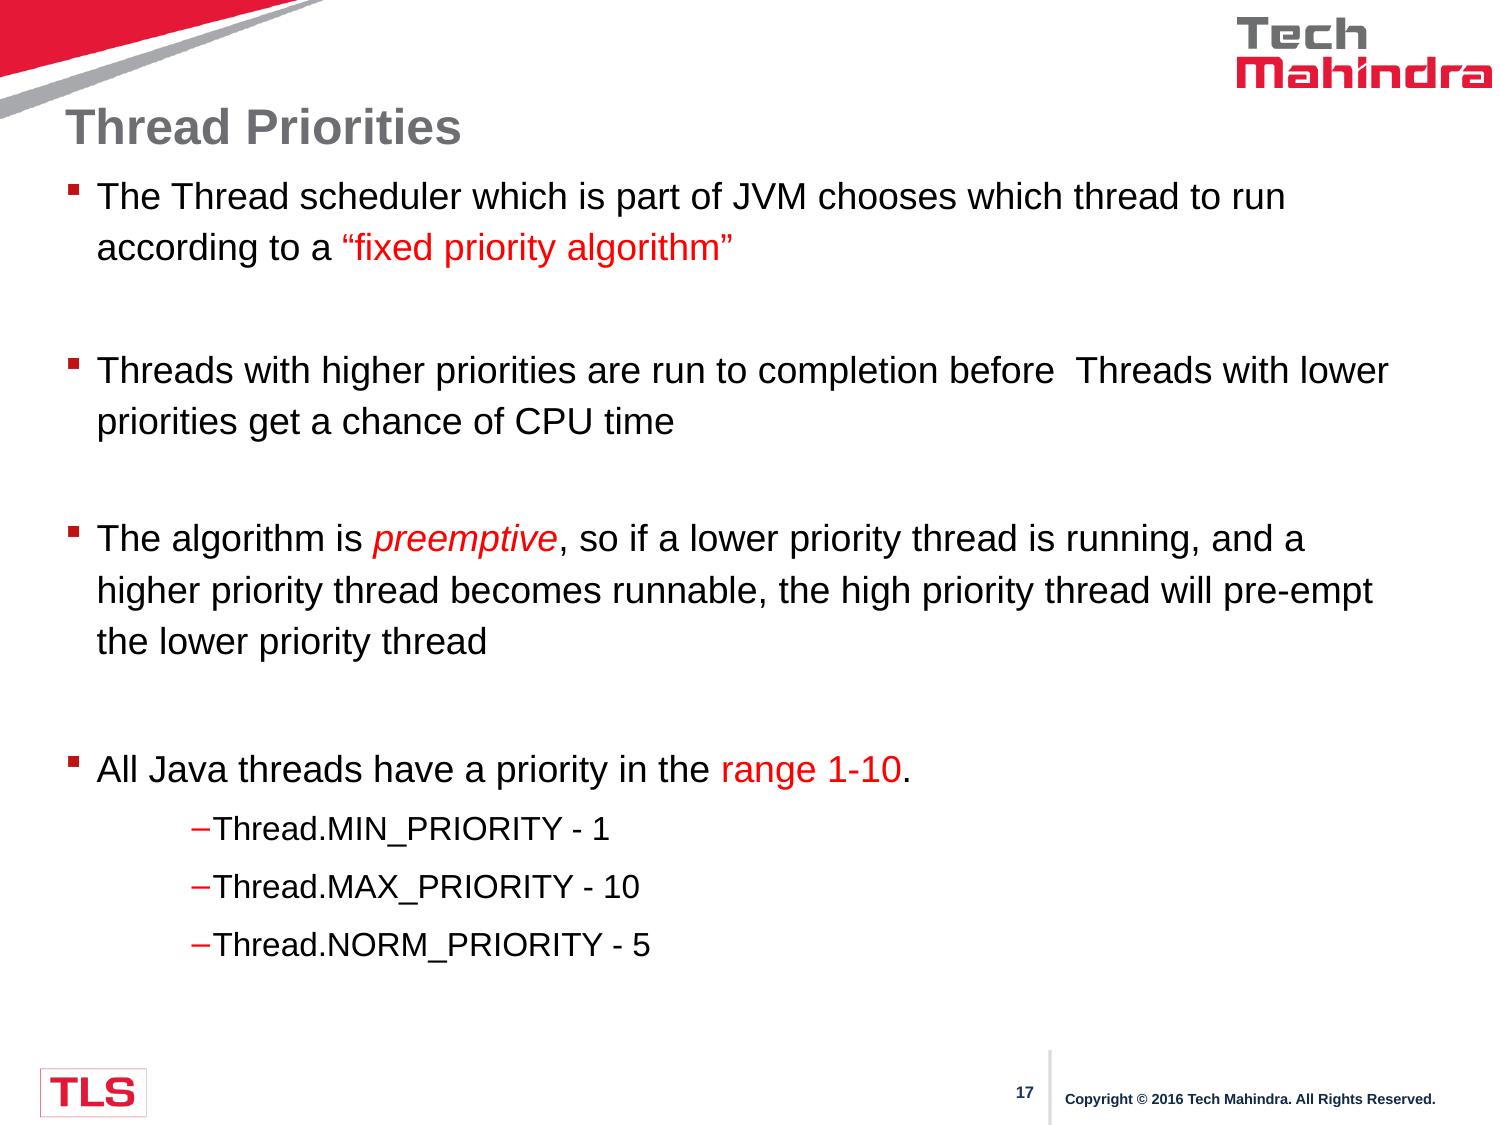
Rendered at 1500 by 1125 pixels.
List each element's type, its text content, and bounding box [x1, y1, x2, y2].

footer Copyright © 2016 Tech Mahindra. All Rights Reserved. [1050, 1080, 1488, 1118]
list The Thread scheduler which is part of JVM chooses which thread to run according to a “fixed priority algorithm” Threads with higher priorities are run to completion before Threads with lower priorities get a chance of CPU time The algorithm is preemptive, so if a lower priority thread is running, and a higher priority thread becomes runnable, the high priority thread will pre-empt the lower priority thread All Java threads have a priority in the range 1-10. Thread.MIN_PRIORITY - 1 Thread.MAX_PRIORITY - 10 Thread.NORM_PRIORITY - 5 [50, 158, 1425, 1059]
title Thread Priorities [50, 90, 1150, 158]
picture [38, 1066, 147, 1118]
picture [1237, 17, 1492, 88]
picture [0, 0, 325, 119]
